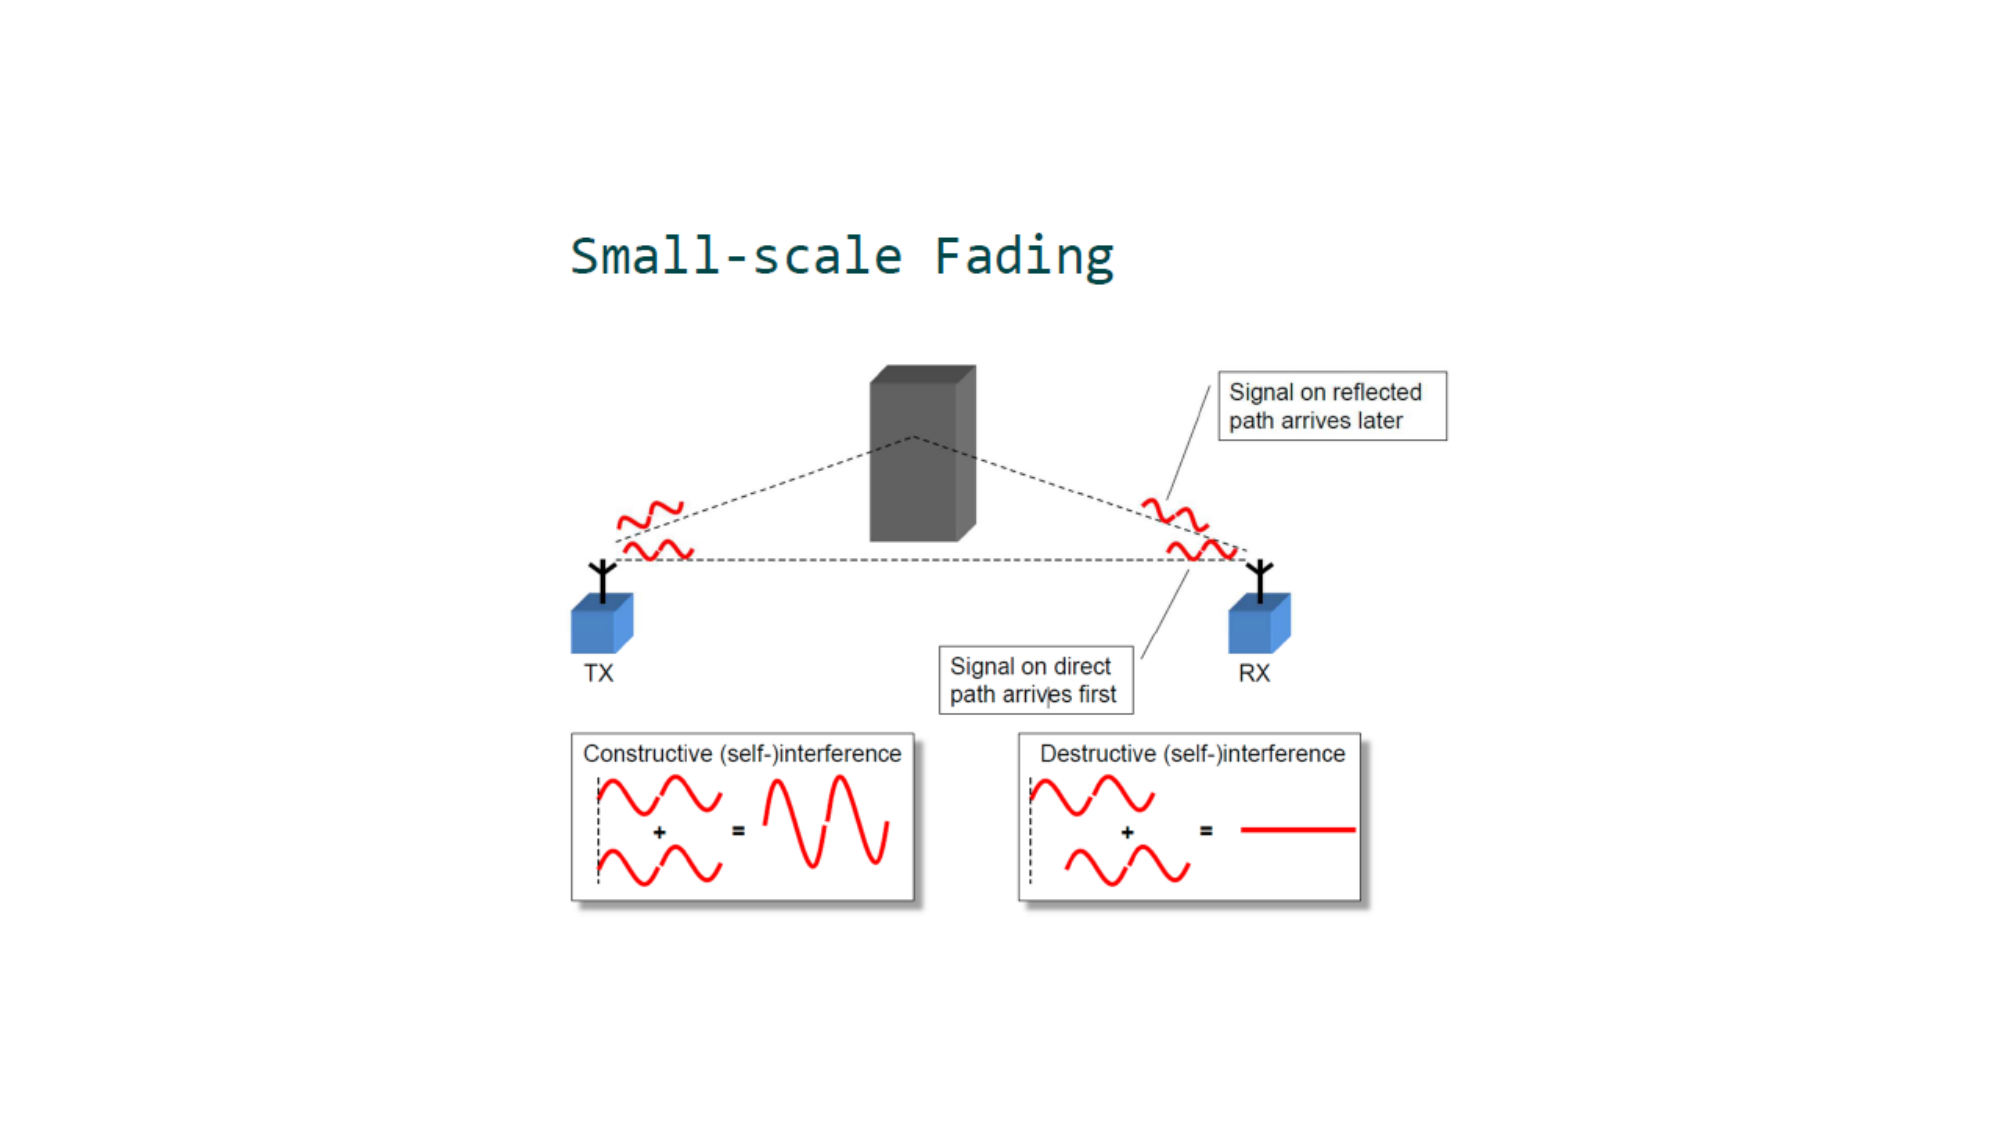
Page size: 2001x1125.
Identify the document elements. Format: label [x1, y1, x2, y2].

picture [507, 169, 1493, 956]
